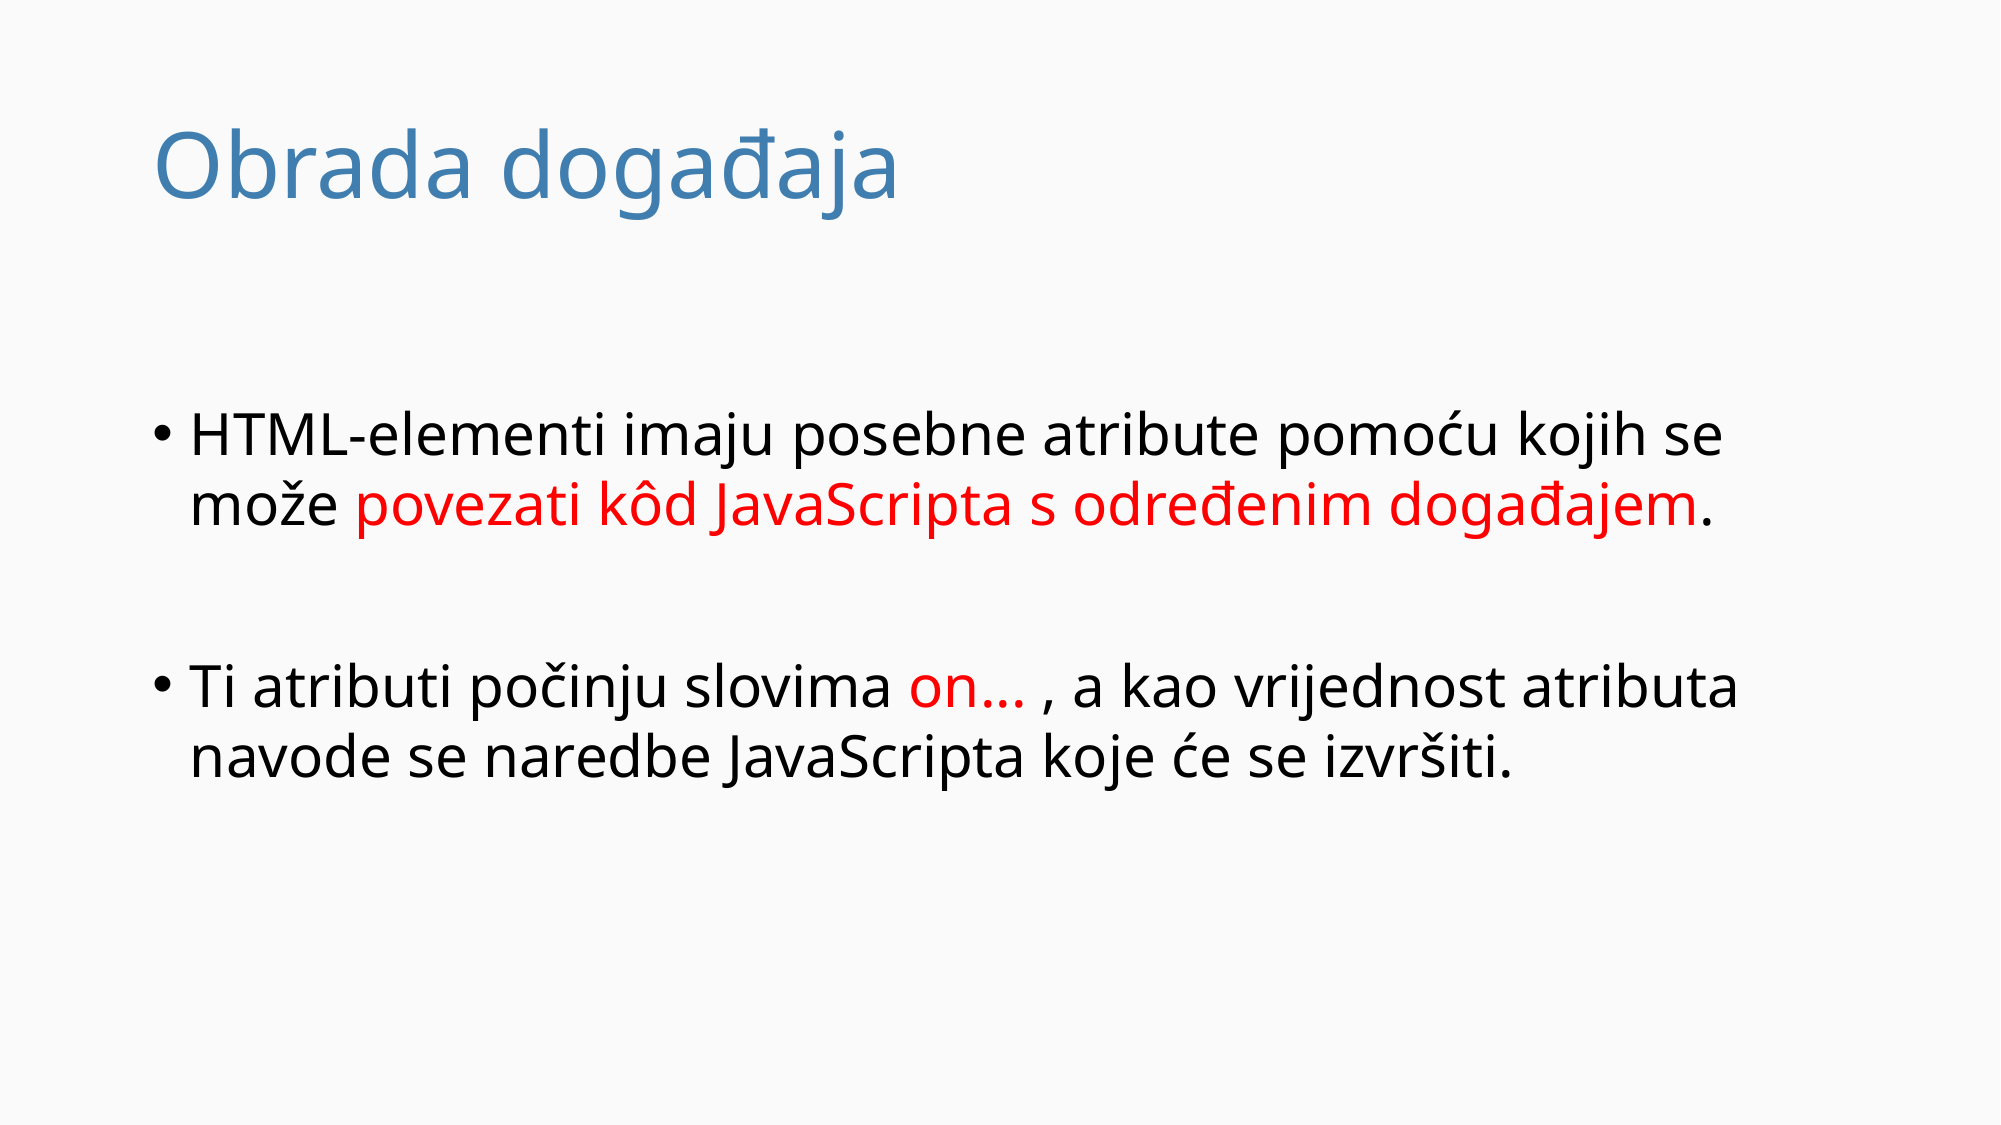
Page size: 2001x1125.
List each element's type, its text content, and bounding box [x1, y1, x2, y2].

title Obrada događaja [137, 59, 1863, 278]
list HTML-elementi imaju posebne atribute pomoću kojih se može povezati kôd JavaScripta s određenim događajem. Ti atributi počinju slovima on... , a kao vrijednost atributa navode se naredbe JavaScripta koje će se izvršiti. [137, 299, 1863, 1014]
